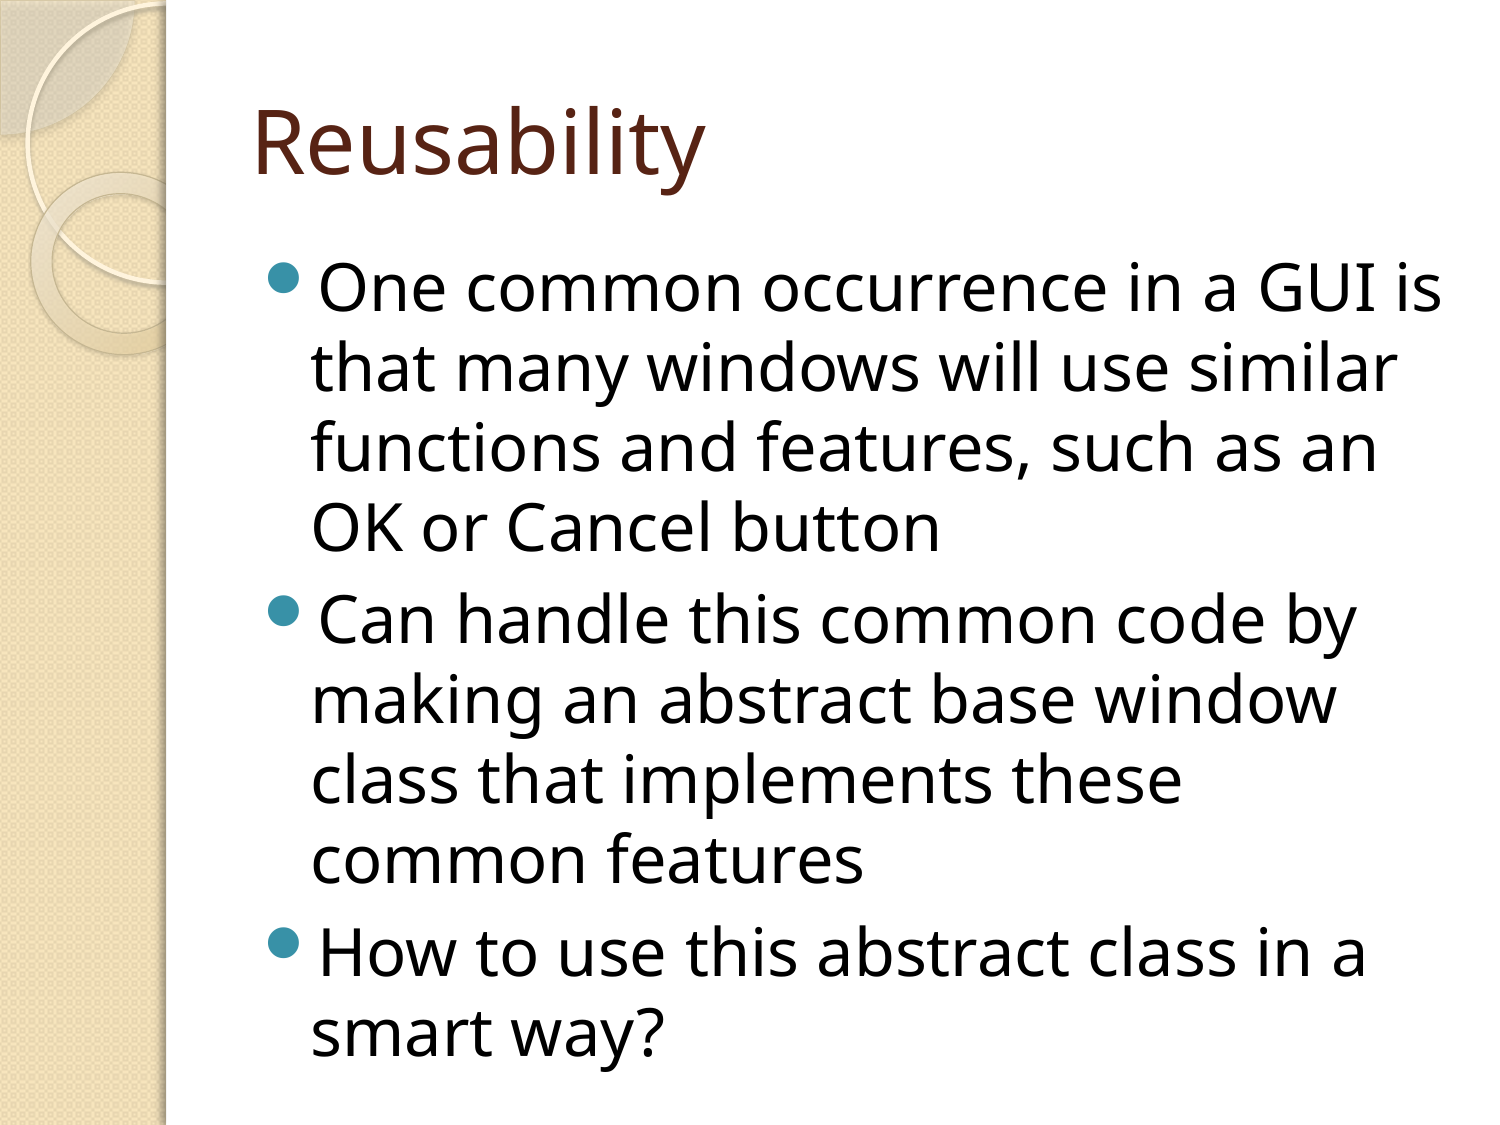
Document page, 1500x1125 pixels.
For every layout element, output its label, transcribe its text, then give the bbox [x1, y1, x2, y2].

list One common occurrence in a GUI is that many windows will use similar functions and features, such as an OK or Cancel button Can handle this common code by making an abstract base window class that implements these common features How to use this abstract class in a smart way? [235, 237, 1466, 1025]
title Reusability [235, 45, 1466, 233]
